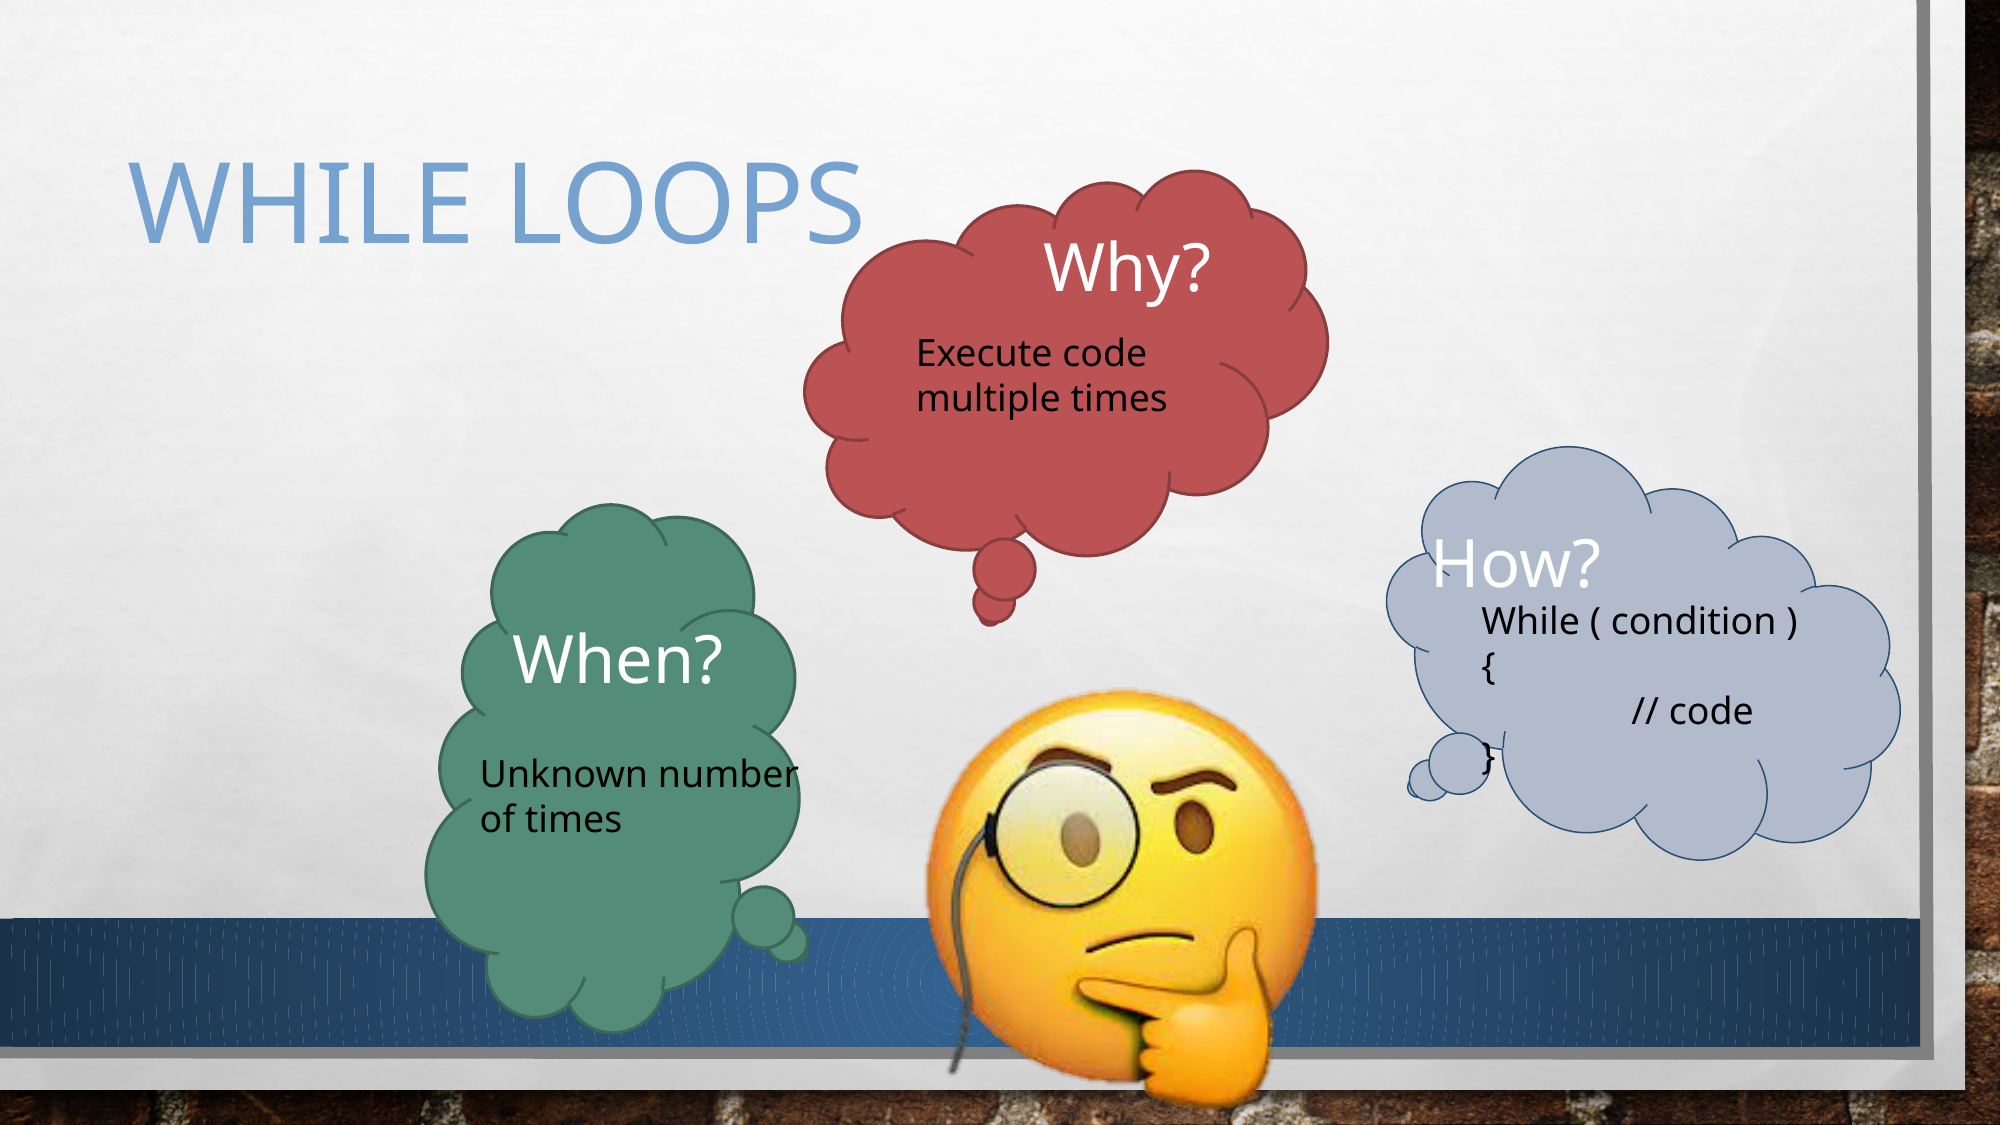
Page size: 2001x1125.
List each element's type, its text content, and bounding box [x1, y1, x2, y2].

title While loops [112, 112, 1818, 302]
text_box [433, 507, 802, 1034]
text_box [1377, 478, 1903, 847]
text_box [804, 188, 1330, 557]
picture [0, 0, 2000, 1125]
